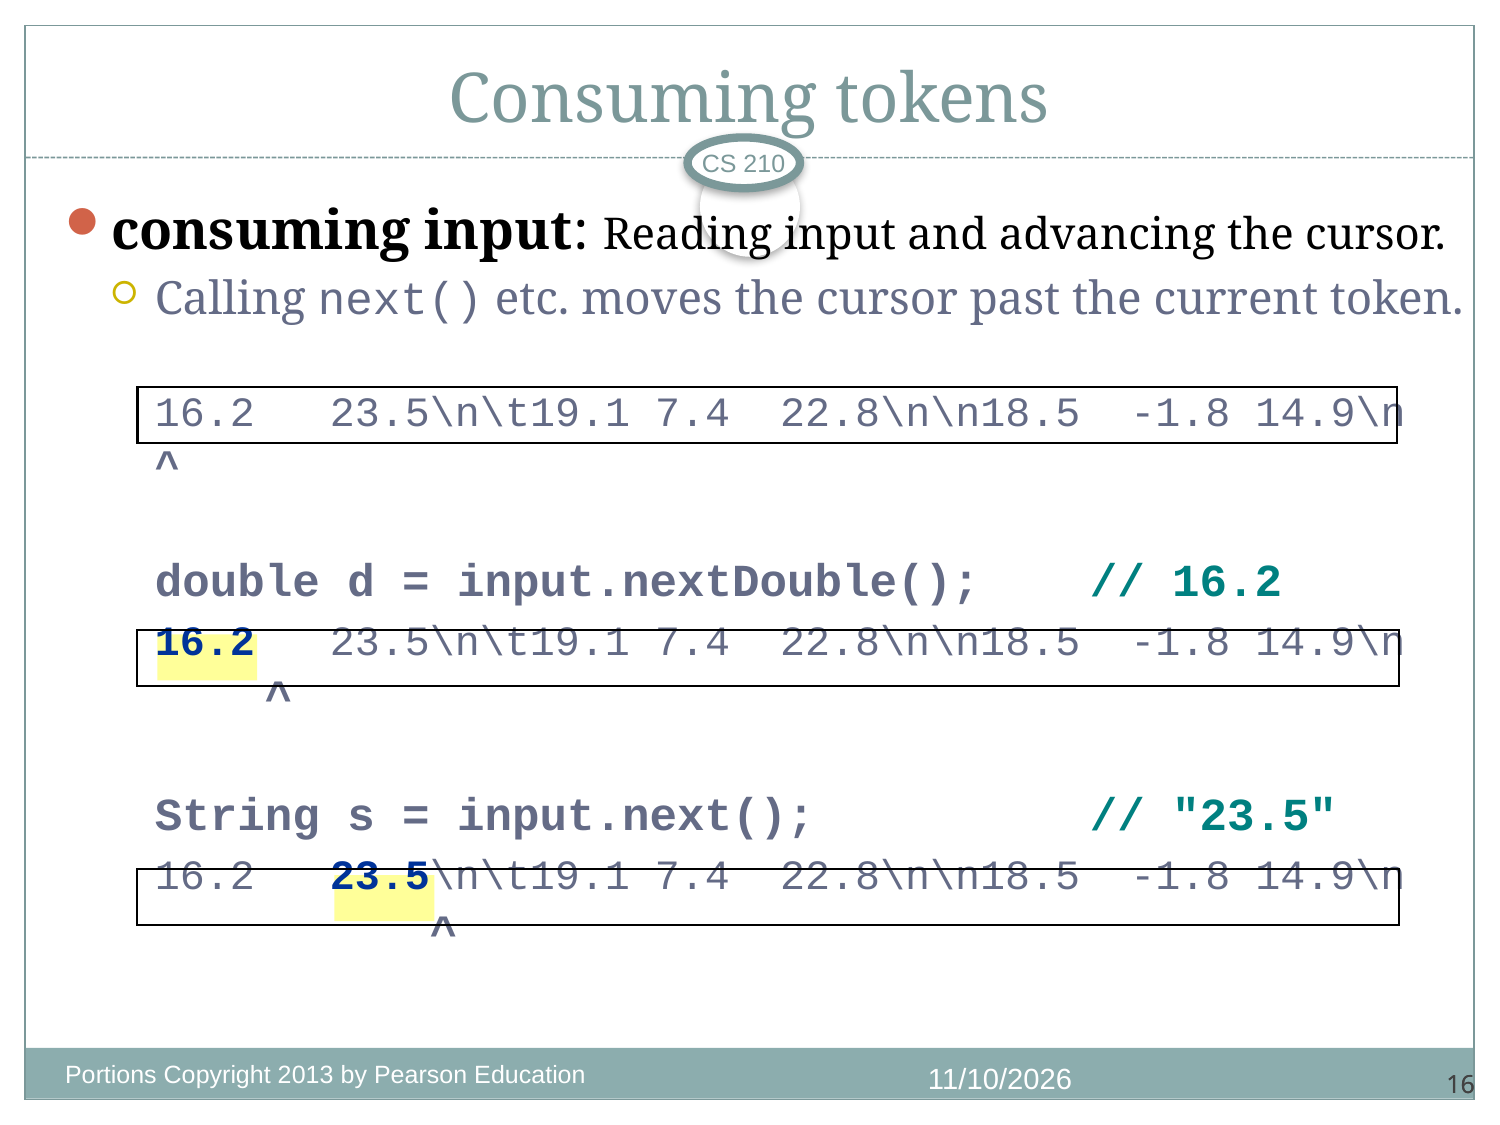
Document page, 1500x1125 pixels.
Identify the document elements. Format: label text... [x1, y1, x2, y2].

list consuming input: Reading input and advancing the cursor. Calling next() etc. moves the cursor past the current token. 16.2 23.5\n\t19.1 7.4 22.8\n\n18.5 -1.8 14.9\n ^ double d = input.nextDouble(); // 16.2 16.2 23.5\n\t19.1 7.4 22.8\n\n18.5 -1.8 14.9\n ^ String s = input.next(); // "23.5" 16.2 23.5\n\t19.1 7.4 22.8\n\n18.5 -1.8 14.9\n ^ [50, 187, 1500, 1025]
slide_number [837, 1052, 1088, 1113]
title Consuming tokens [49, 37, 1450, 144]
footer Portions Copyright 2013 by Pearson Education [50, 1051, 663, 1112]
text_box [137, 869, 1399, 925]
text_box [137, 630, 1399, 687]
slide_number CS 210 [675, 137, 813, 188]
text_box [137, 387, 1397, 444]
